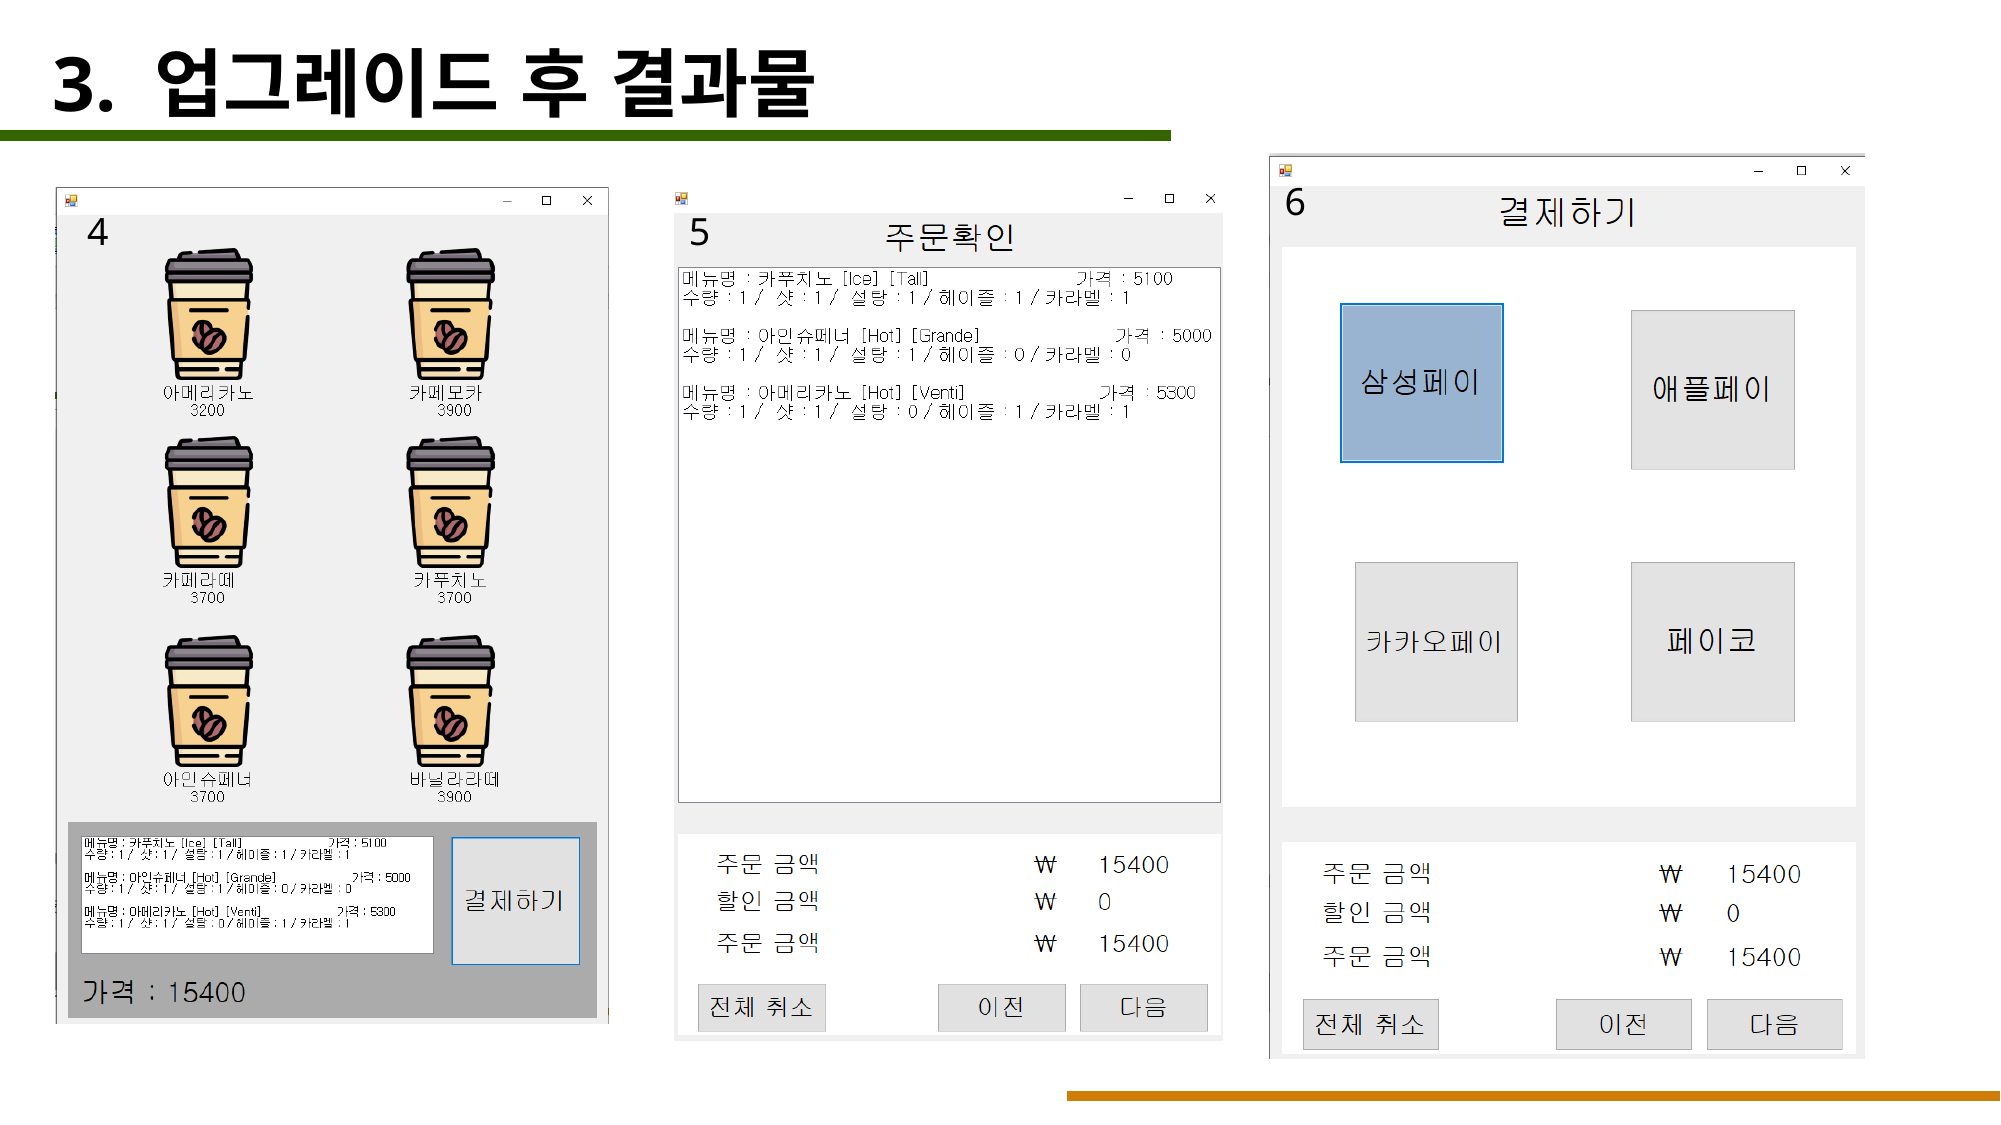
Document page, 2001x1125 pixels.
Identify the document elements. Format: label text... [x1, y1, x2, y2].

picture [1269, 153, 1865, 1059]
picture [55, 187, 609, 1024]
text_box 3. 업그레이드 후 결과물 [37, 29, 833, 135]
picture [674, 187, 1223, 1041]
